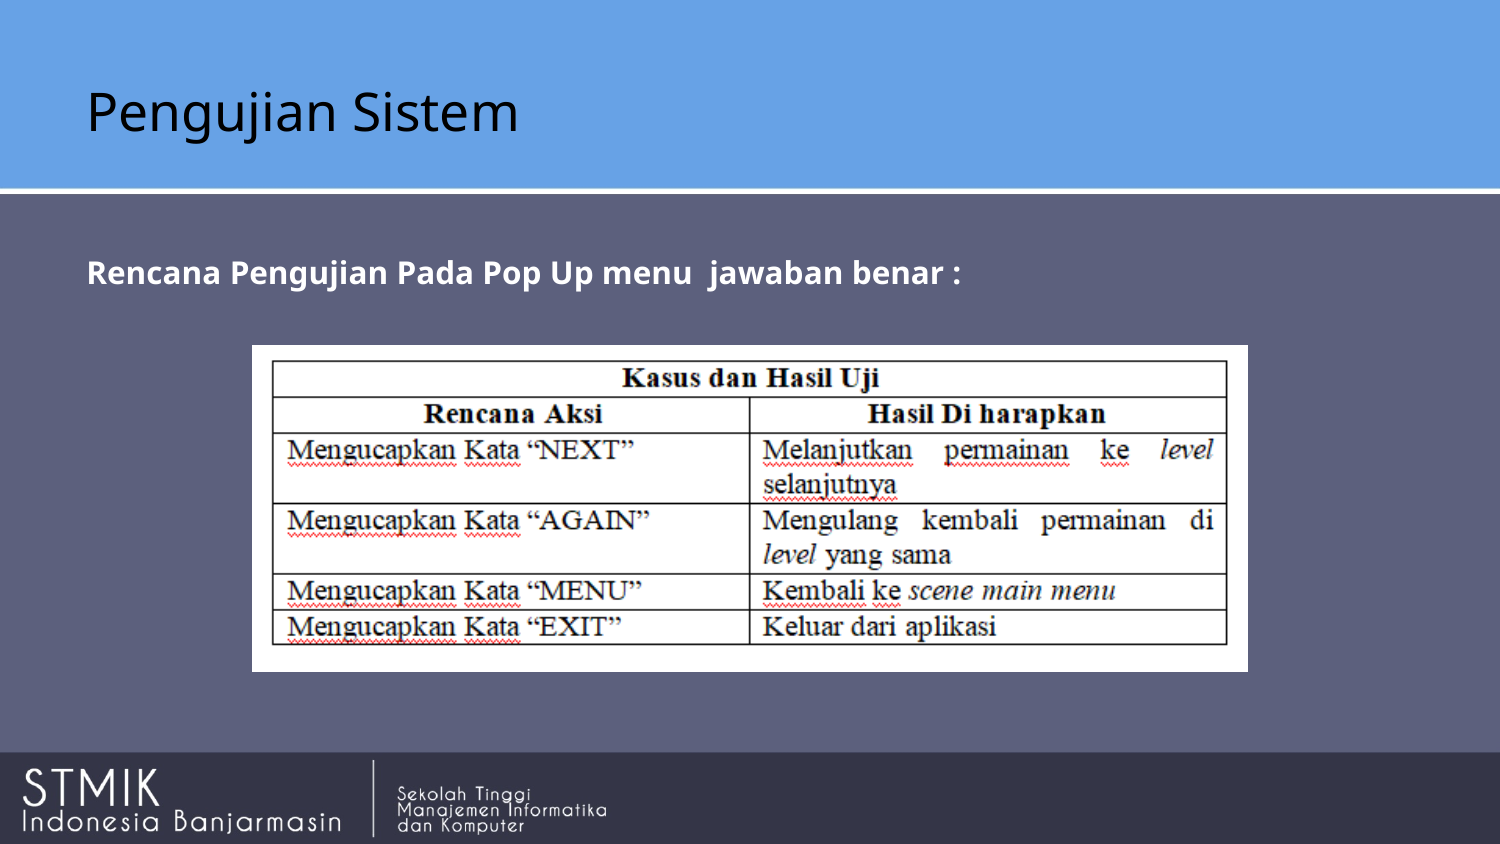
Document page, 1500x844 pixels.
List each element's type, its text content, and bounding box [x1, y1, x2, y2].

text_box Rencana Pengujian Pada Pop Up menu jawaban benar : [74, 234, 988, 310]
title Pengujian Sistem [75, 71, 988, 148]
picture [0, 0, 1500, 844]
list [251, 345, 1248, 673]
